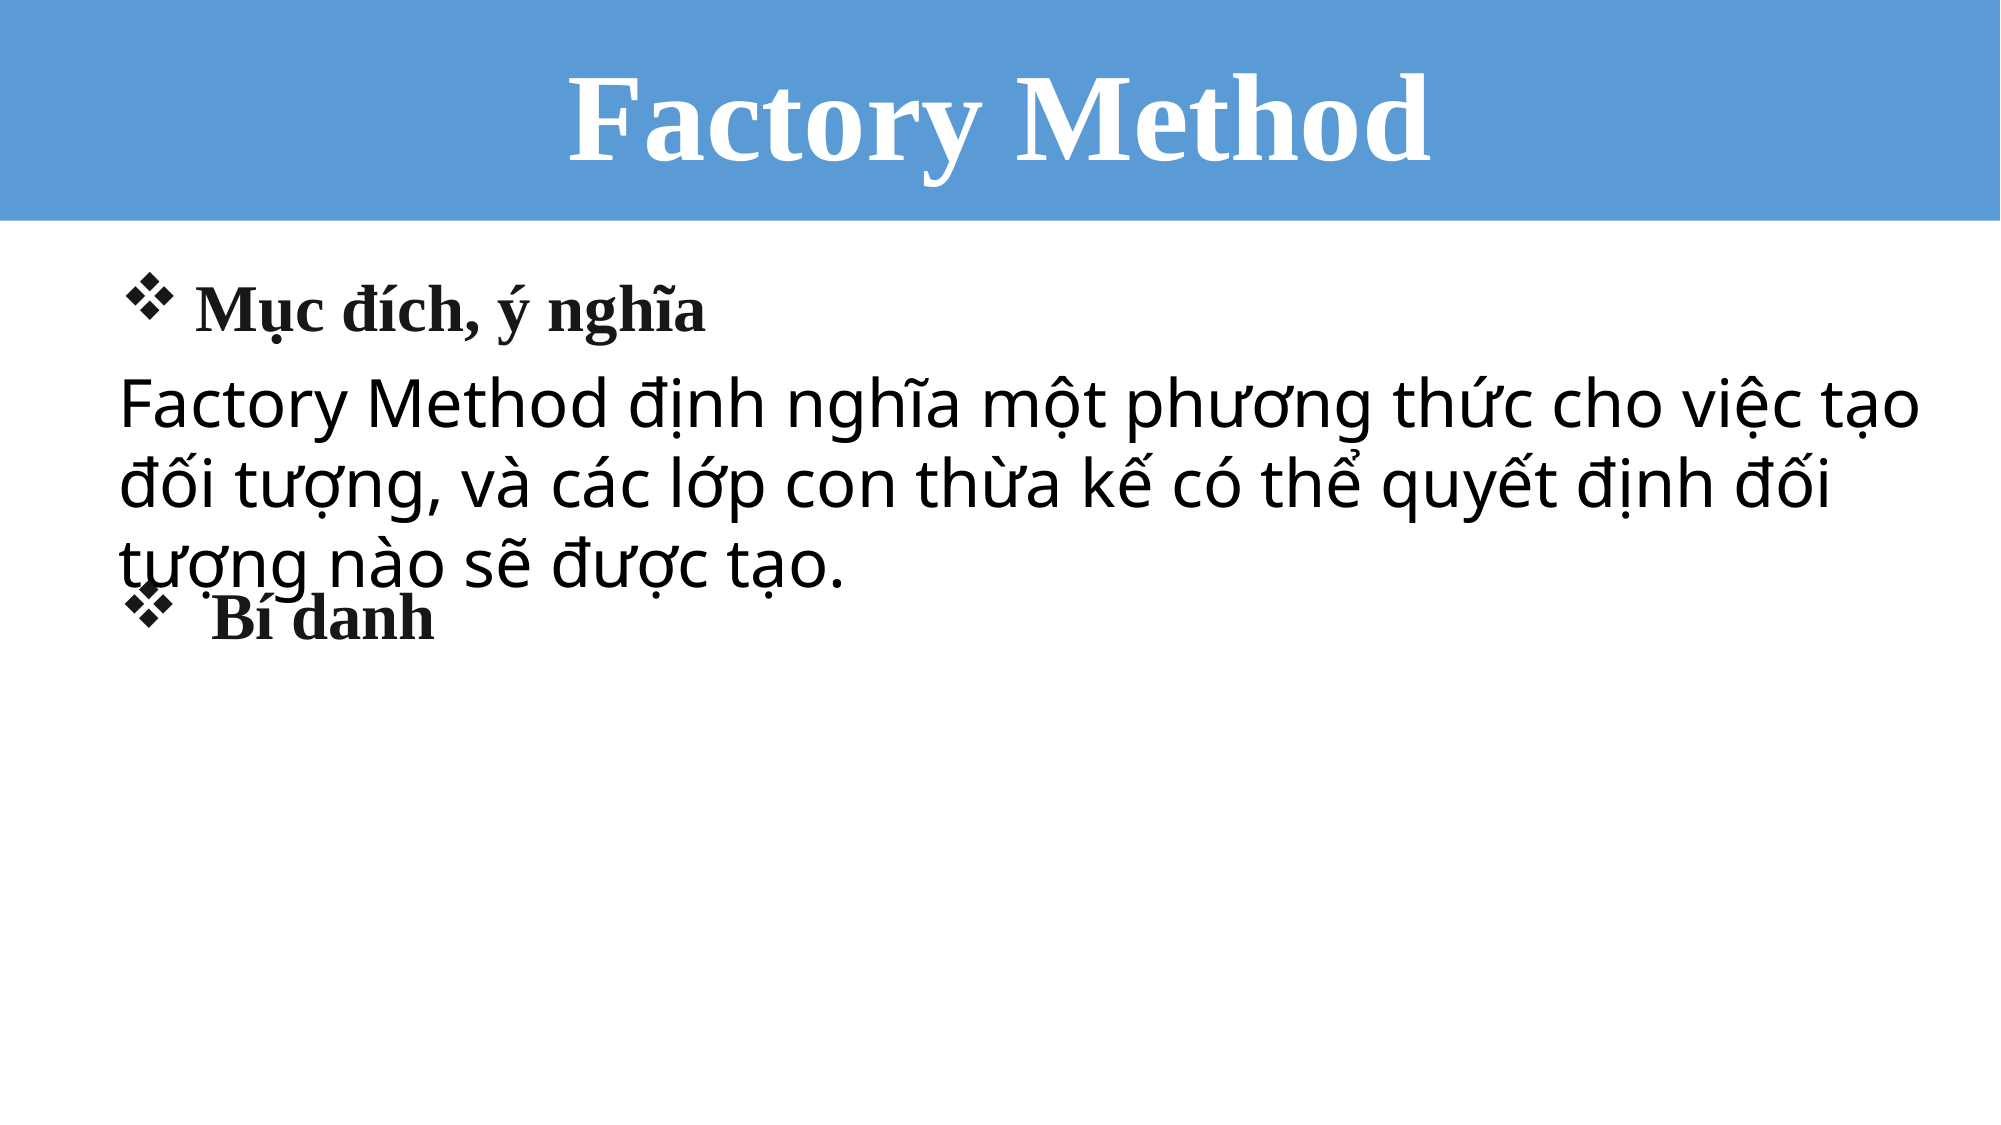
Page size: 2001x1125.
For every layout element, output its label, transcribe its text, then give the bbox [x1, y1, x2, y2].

text_box Factory Method [0, 0, 2000, 222]
text_box Bí danh [105, 525, 451, 661]
text_box Factory Method định nghĩa một phương thức cho việc tạo đối tượng, và các lớp con thừa kế có thể quyết định đối tượng nào sẽ được tạo. [103, 353, 1979, 608]
text_box Mục đích, ý nghĩa [105, 216, 723, 352]
